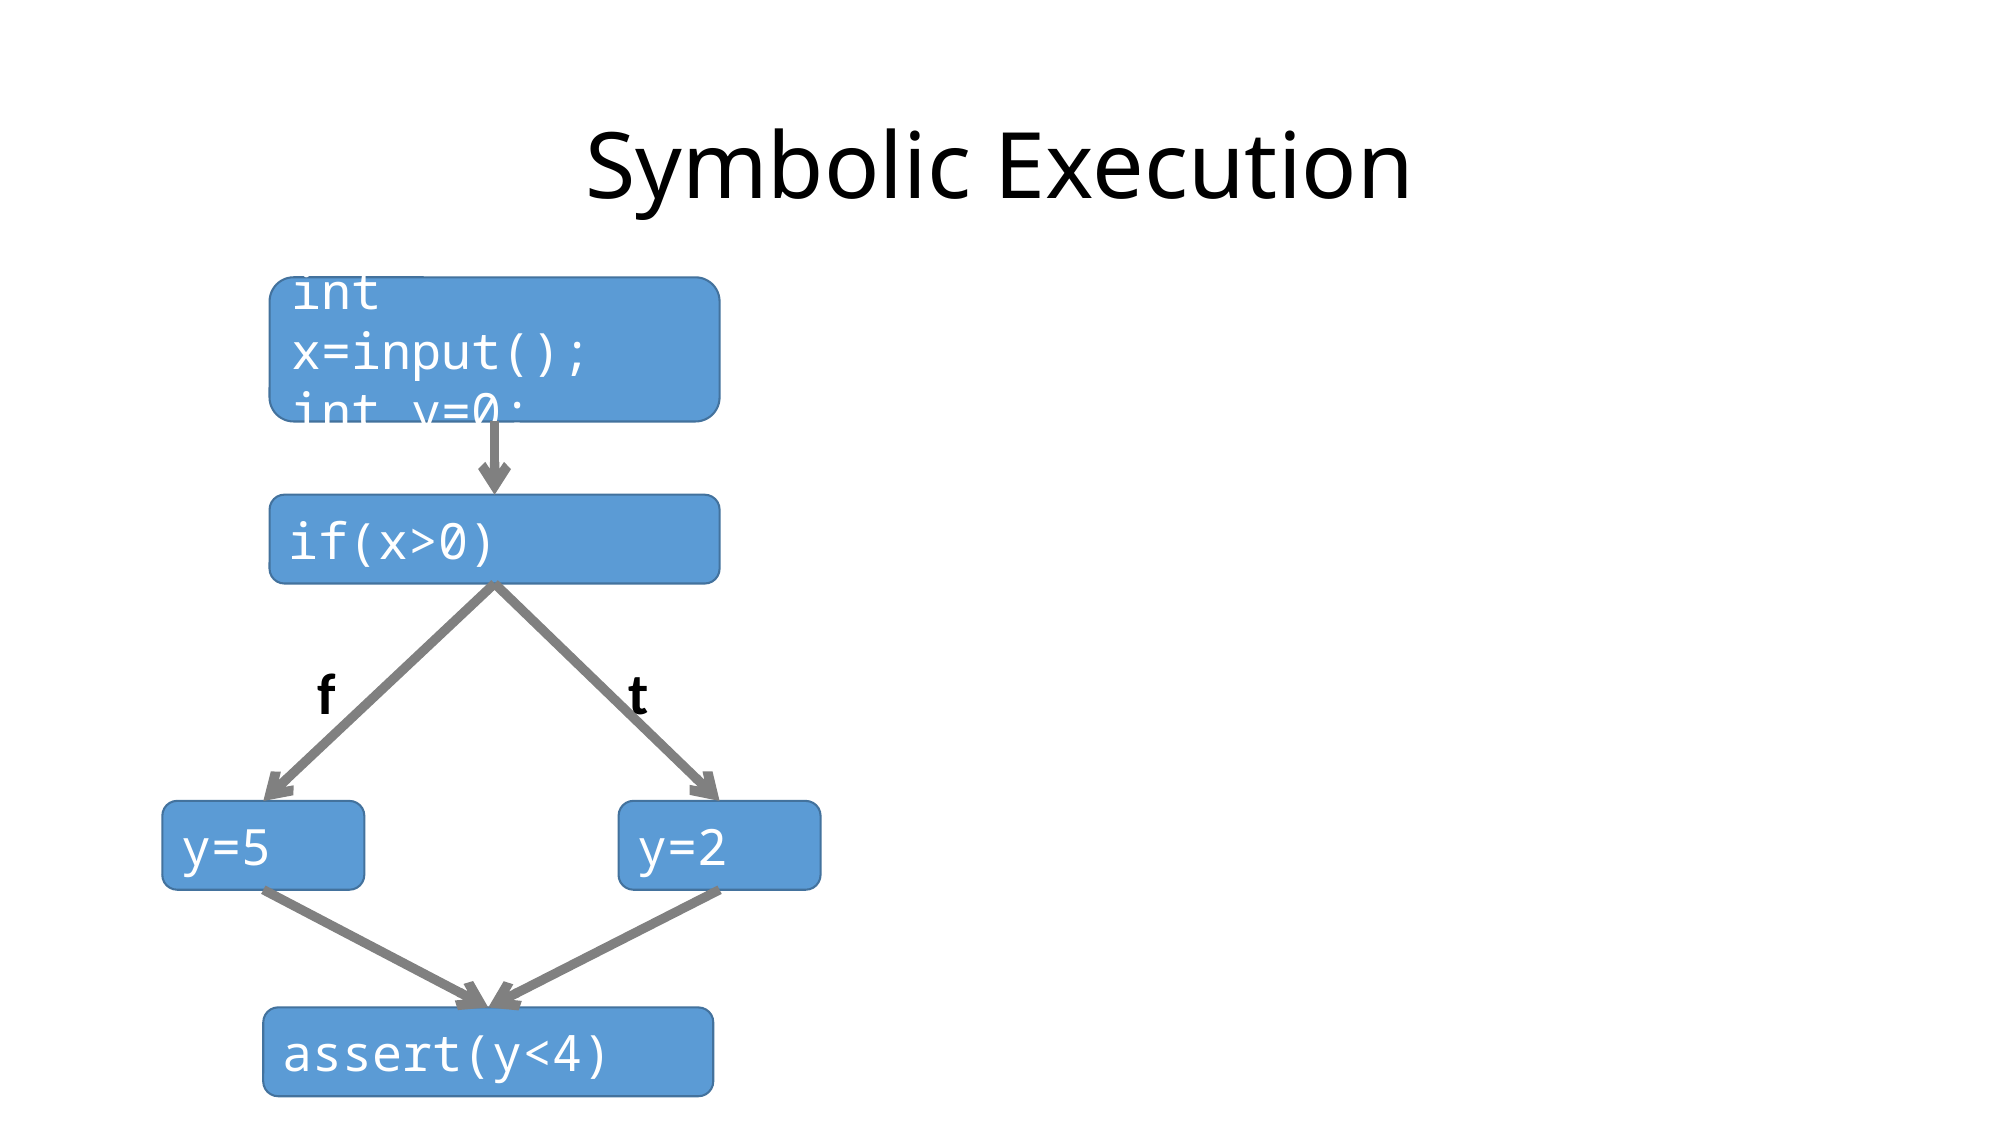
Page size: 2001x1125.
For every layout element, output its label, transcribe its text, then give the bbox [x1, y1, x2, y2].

text_box assert(y<4) [262, 1008, 715, 1098]
text_box if(x>0) [268, 493, 721, 583]
text_box int x=input(); int y=0; [268, 276, 721, 423]
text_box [263, 583, 494, 801]
text_box y=5 [161, 799, 366, 891]
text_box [488, 889, 720, 1008]
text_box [494, 583, 720, 801]
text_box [263, 889, 488, 1008]
text_box y=2 [617, 799, 822, 891]
title Symbolic Execution [137, 59, 1863, 278]
